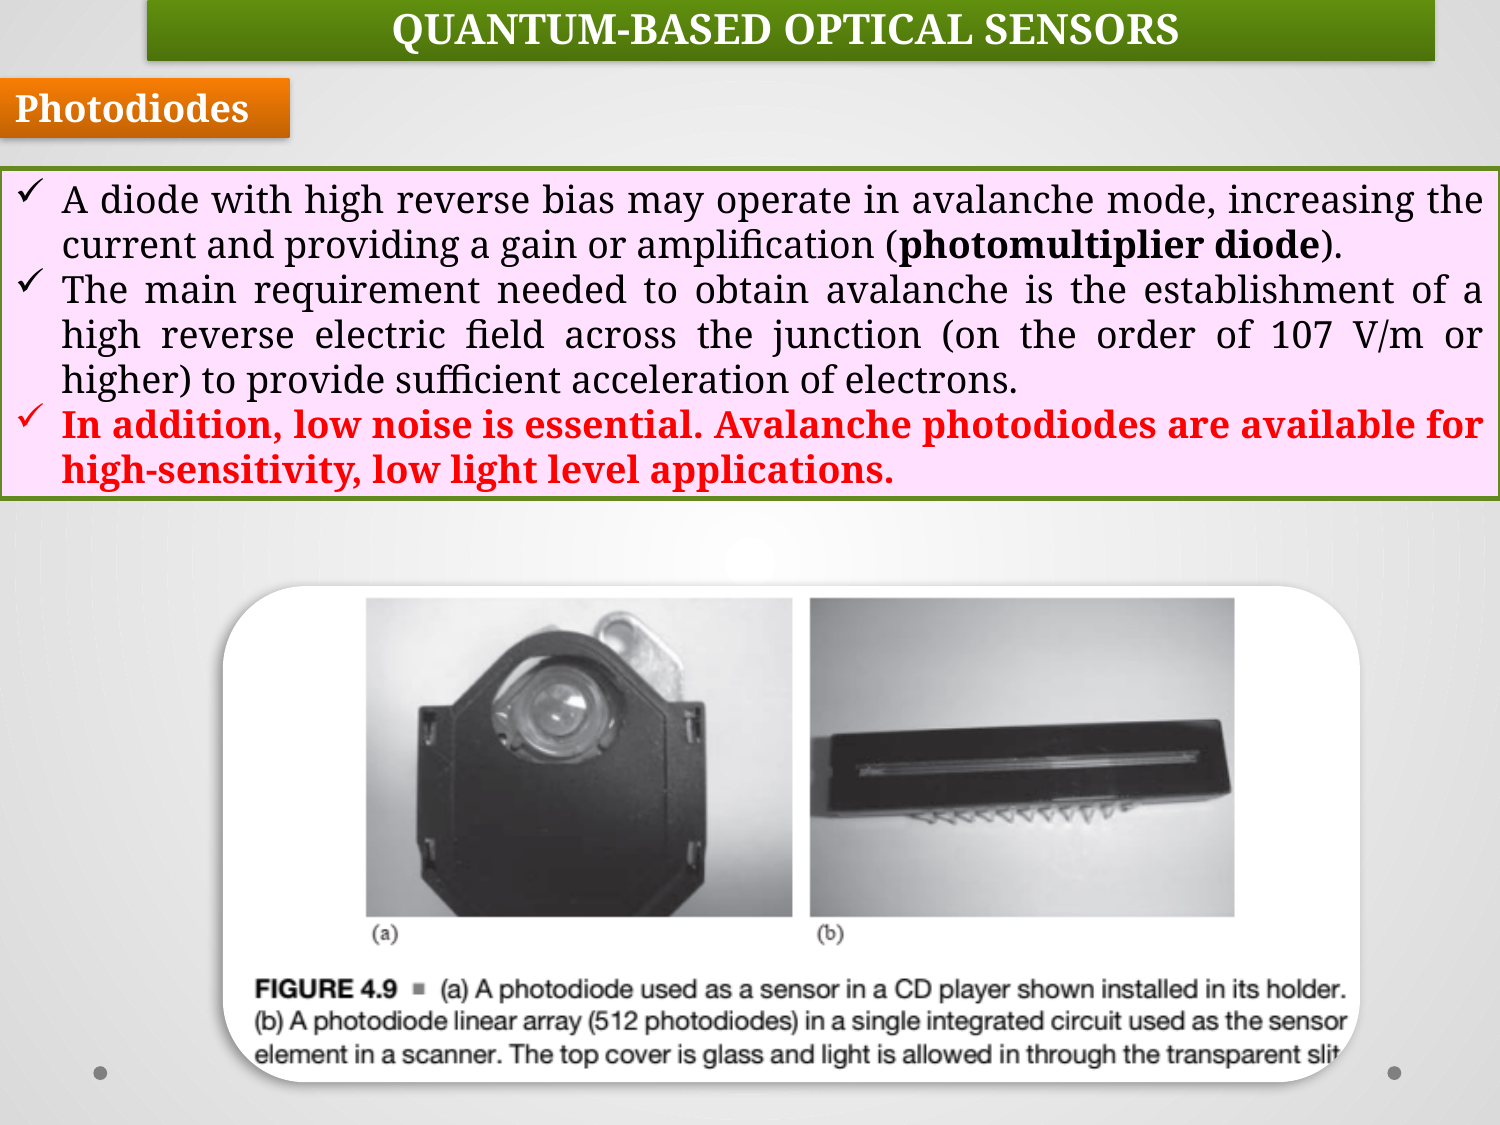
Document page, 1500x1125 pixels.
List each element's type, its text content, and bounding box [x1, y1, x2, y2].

picture [222, 585, 1361, 1083]
text_box QUANTUM-BASED OPTICAL SENSORS [147, 0, 1435, 61]
text_box Photodiodes [0, 78, 290, 138]
text_box A diode with high reverse bias may operate in avalanche mode, increasing the current and providing a gain or amplification (photomultiplier diode). The main requirement needed to obtain avalanche is the establishment of a high reverse electric field across the junction (on the order of 107 V/m or higher) to provide sufficient acceleration of electrons. In addition, low noise is essential. Avalanche photodiodes are available for high-sensitivity, low light level applications. [0, 166, 1500, 501]
